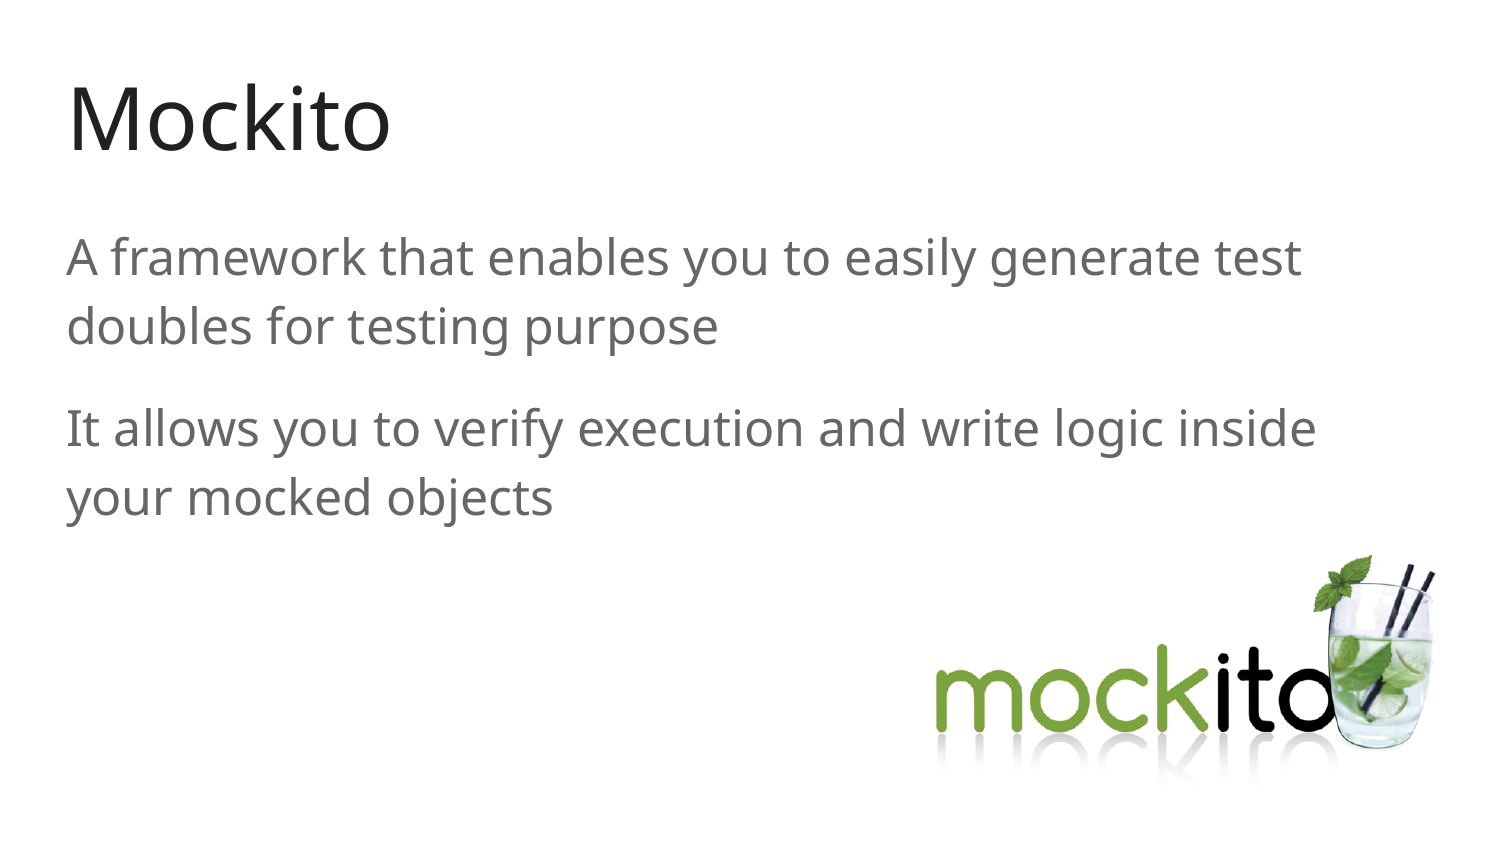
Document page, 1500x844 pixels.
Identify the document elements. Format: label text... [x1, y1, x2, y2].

title Mockito [51, 48, 1449, 180]
list A framework that enables you to easily generate test doubles for testing purpose It allows you to verify execution and write logic inside your mocked objects [51, 201, 1449, 750]
picture [882, 517, 1490, 821]
